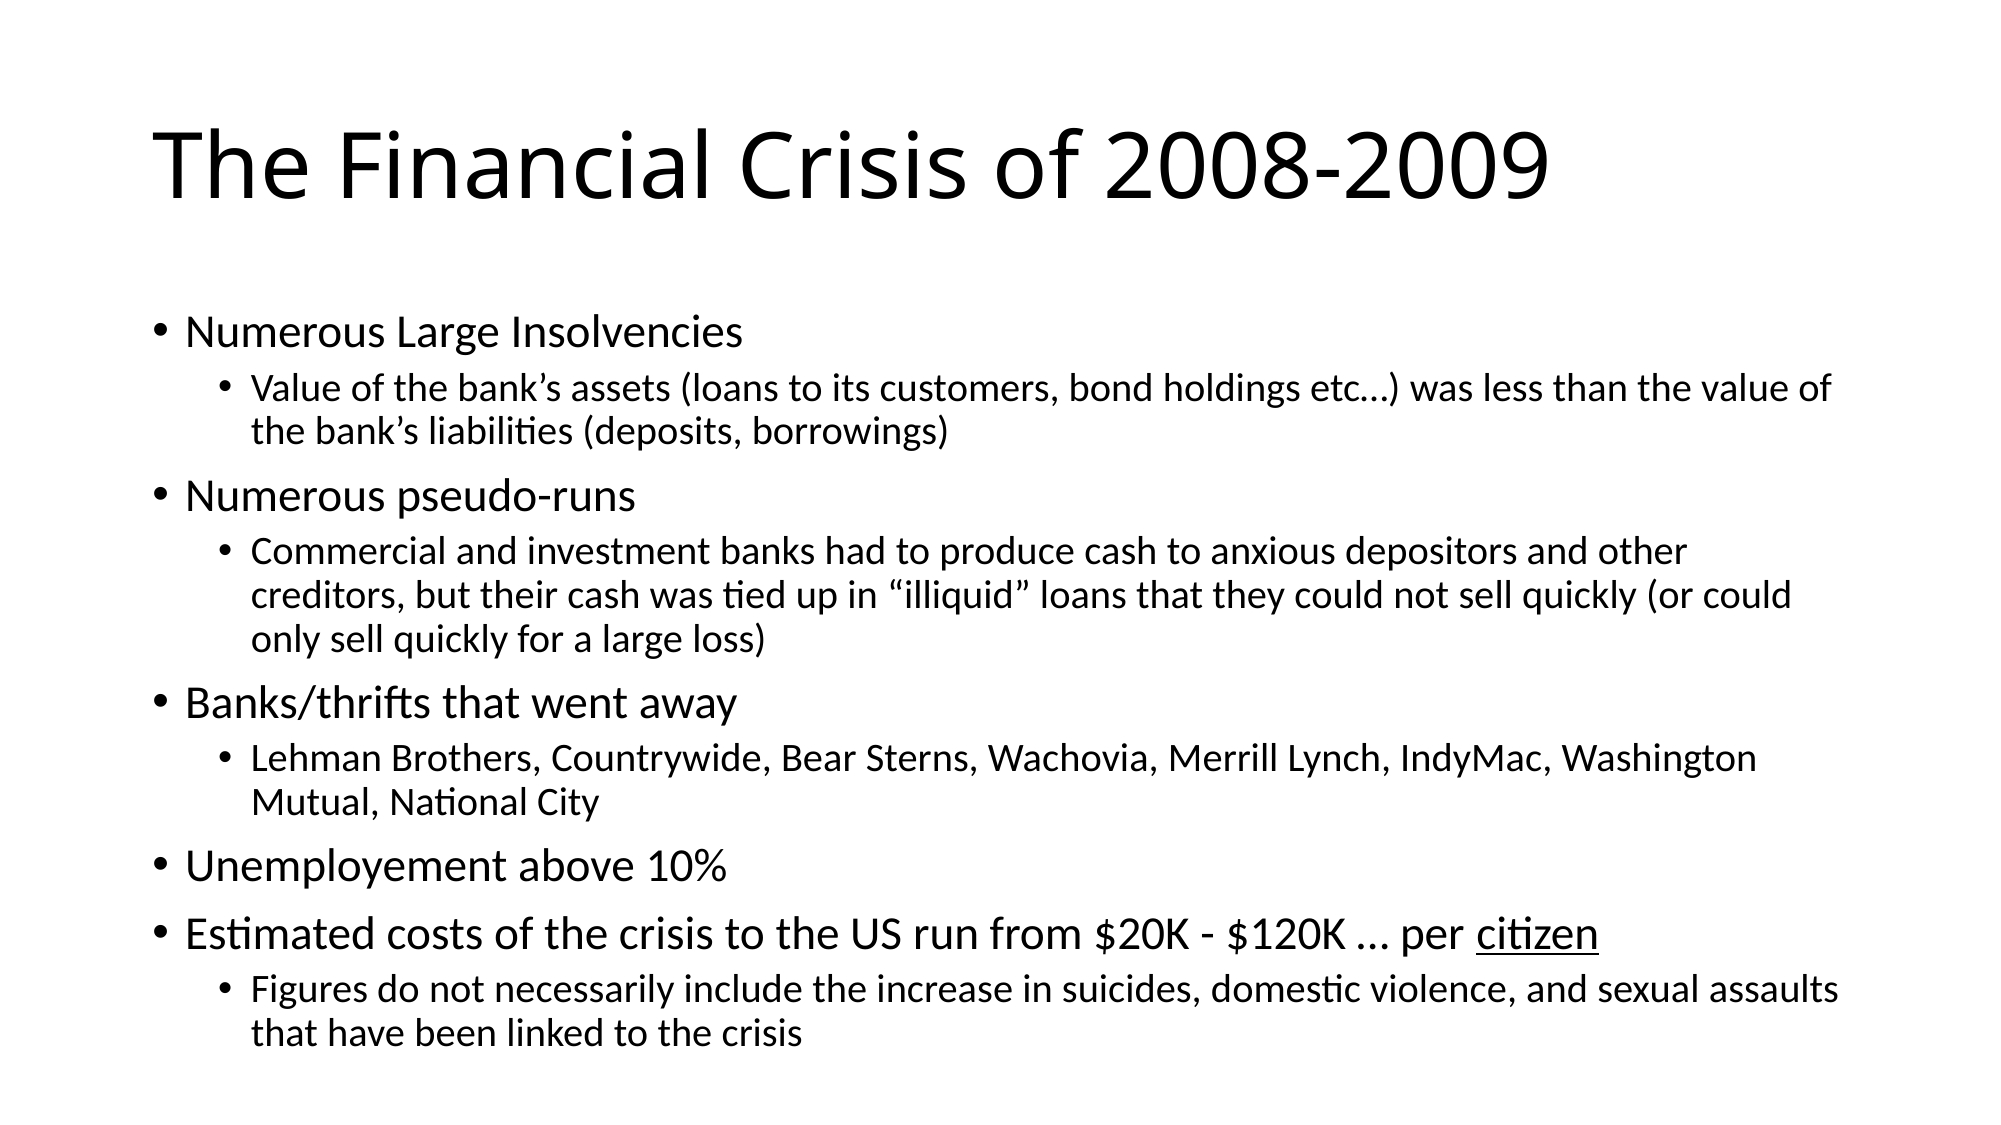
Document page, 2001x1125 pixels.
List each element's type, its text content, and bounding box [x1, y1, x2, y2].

title The Financial Crisis of 2008-2009 [137, 59, 1863, 278]
list Numerous Large Insolvencies Value of the bank’s assets (loans to its customers, bond holdings etc…) was less than the value of the bank’s liabilities (deposits, borrowings) Numerous pseudo-runs Commercial and investment banks had to produce cash to anxious depositors and other creditors, but their cash was tied up in “illiquid” loans that they could not sell quickly (or could only sell quickly for a large loss) Banks/thrifts that went away Lehman Brothers, Countrywide, Bear Sterns, Wachovia, Merrill Lynch, IndyMac, Washington Mutual, National City Unemployement above 10% Estimated costs of the crisis to the US run from $20K - $120K … per citizen Figures do not necessarily include the increase in suicides, domestic violence, and sexual assaults that have been linked to the crisis [137, 299, 1863, 1071]
